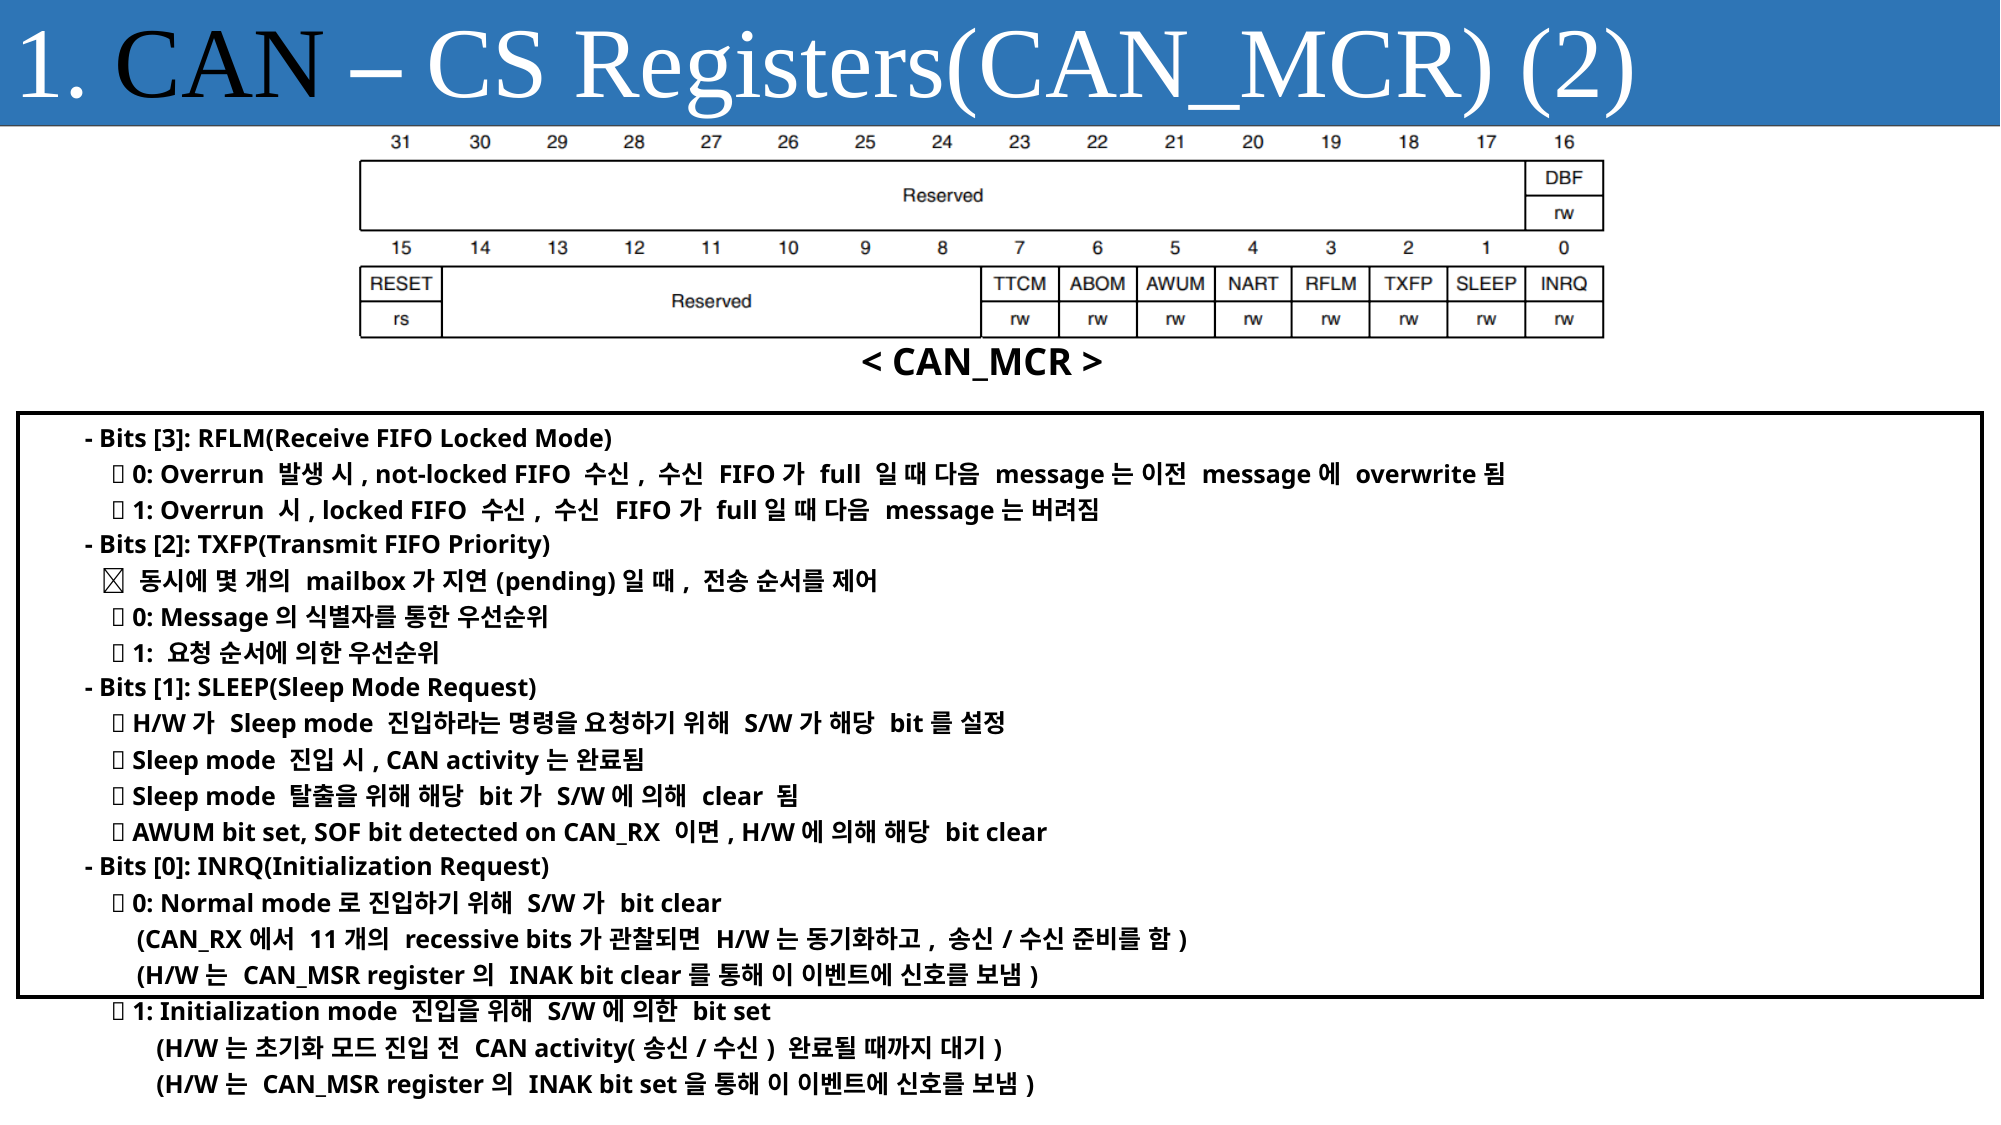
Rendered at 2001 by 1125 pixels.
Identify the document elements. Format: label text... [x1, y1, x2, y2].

text_box < CAN_MCR > [835, 355, 1130, 384]
text_box 1. CAN – CS Registers(CAN_MCR) (2) [0, 0, 2000, 126]
picture [348, 126, 1617, 355]
table_header - Bits [3]: RFLM(Receive FIFO Locked Mode)  0: Overrun 발생 시, not-locked FIFO 수신, 수신 FIFO가 full 일 때 다음 message는 이전 message에 overwrite됨  1: Overrun 시, locked FIFO 수신, 수신 FIFO가 full일 때 다음 message는 버려짐 - Bits [2]: TXFP(Transmit FIFO Priority)  동시에 몇 개의 mailbox가 지연(pending)일 때, 전송 순서를 제어  0: Message의 식별자를 통한 우선순위  1: 요청 순서에 의한 우선순위 - Bits [1]: SLEEP(Sleep Mode Request)  H/W가 Sleep mode 진입하라는 명령을 요청하기 위해 S/W가 해당 bit를 설정  Sleep mode 진입 시, CAN activity는 완료됨  Sleep mode 탈출을 위해 해당 bit가 S/W에 의해 clear 됨  AWUM bit set, SOF bit detected on CAN_RX 이면, H/W에 의해 해당 bit clear - Bits [0]: INRQ(Initialization Request)  0: Normal mode로 진입하기 위해 S/W가 bit clear (CAN_RX에서 11개의 recessive bits가 관찰되면 H/W는 동기화하고, 송신/수신 준비를 함) (H/W는 CAN_MSR register의 INAK bit clear를 통해 이 이벤트에 신호를 보냄)  1: Initialization mode 진입을 위해 S/W에 의한 bit set (H/W는 초기화 모드 진입 전 CAN activity(송신/수신) 완료될 때까지 대기) (H/W는 CAN_MSR register의 INAK bit set을 통해 이 이벤트에 신호를 보냄) [20, 415, 1980, 995]
